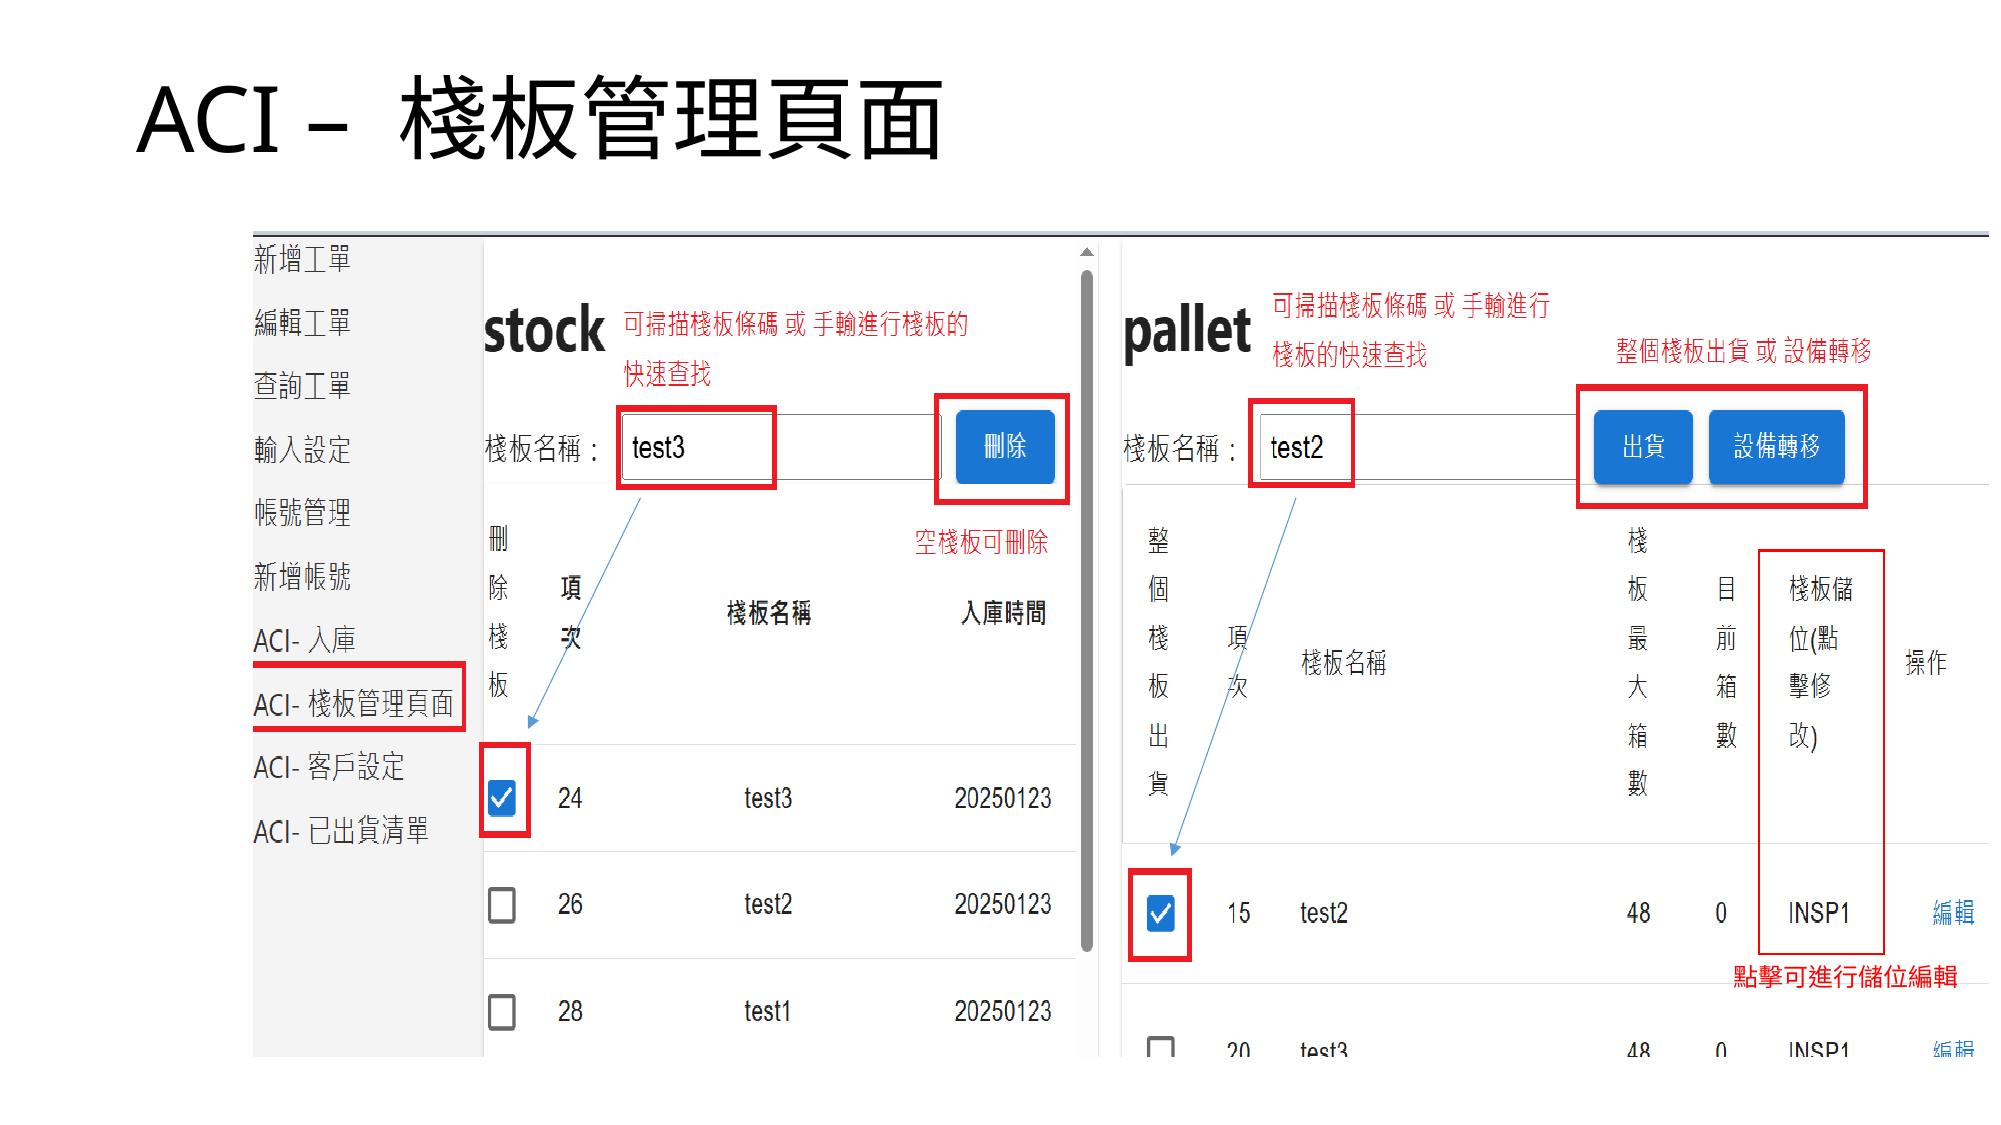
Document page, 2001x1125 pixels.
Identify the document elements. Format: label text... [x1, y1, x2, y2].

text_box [527, 497, 641, 729]
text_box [1171, 497, 1296, 857]
title ACI – 棧板管理頁面 [121, 14, 1846, 232]
picture [253, 231, 1989, 1125]
